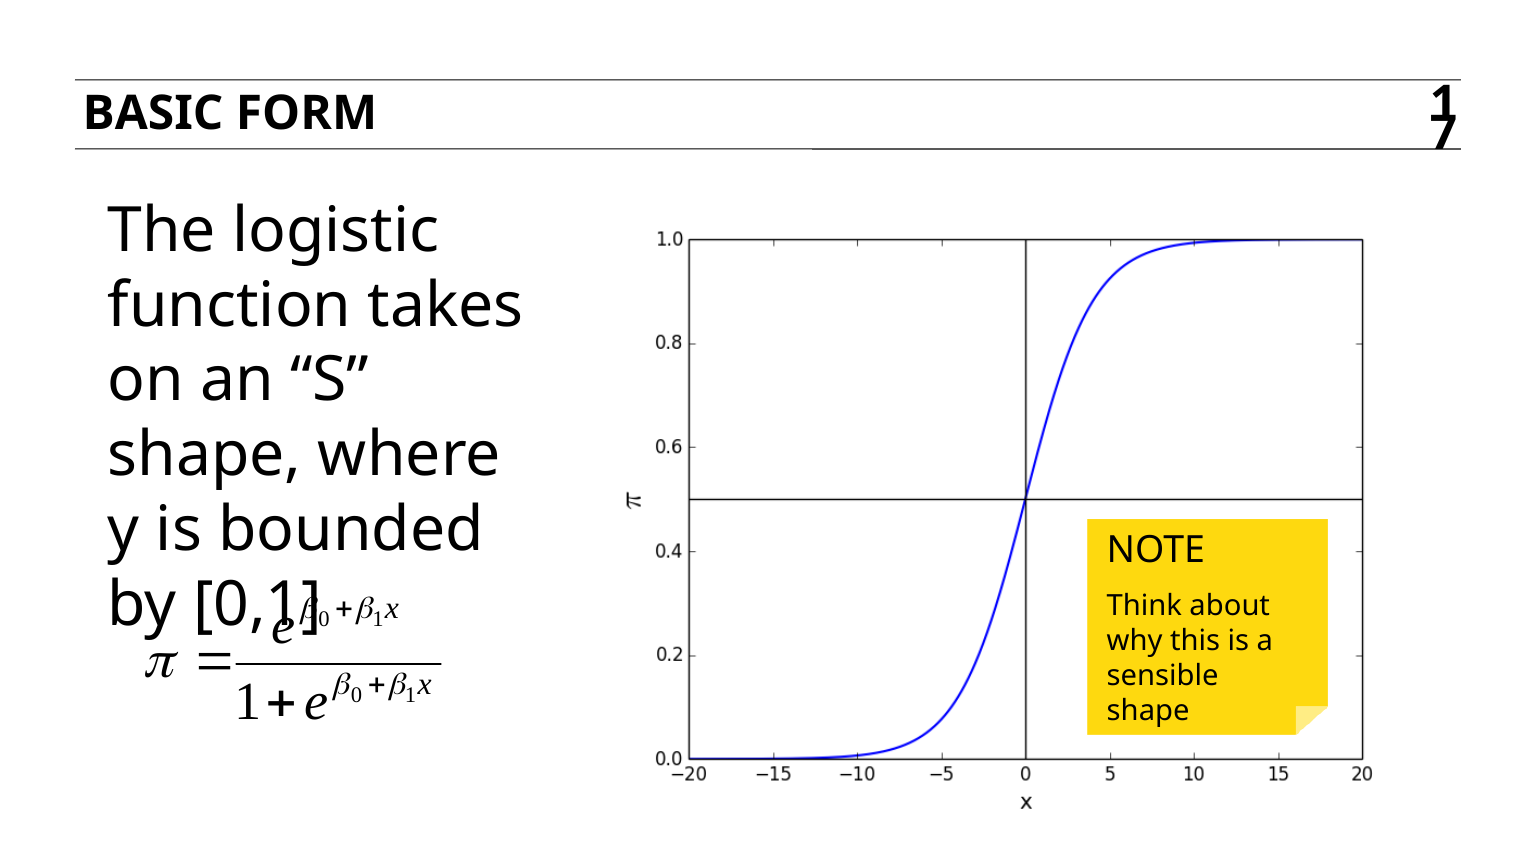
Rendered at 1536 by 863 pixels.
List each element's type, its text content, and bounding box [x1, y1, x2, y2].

list BASIC FORM [67, 81, 1118, 132]
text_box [138, 583, 451, 731]
text_box The logistic function takes on an “S” shape, where y is bounded by [0,1] [92, 181, 562, 646]
picture [580, 174, 1449, 824]
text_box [1086, 519, 1328, 736]
slide_number 17 [1419, 86, 1461, 138]
